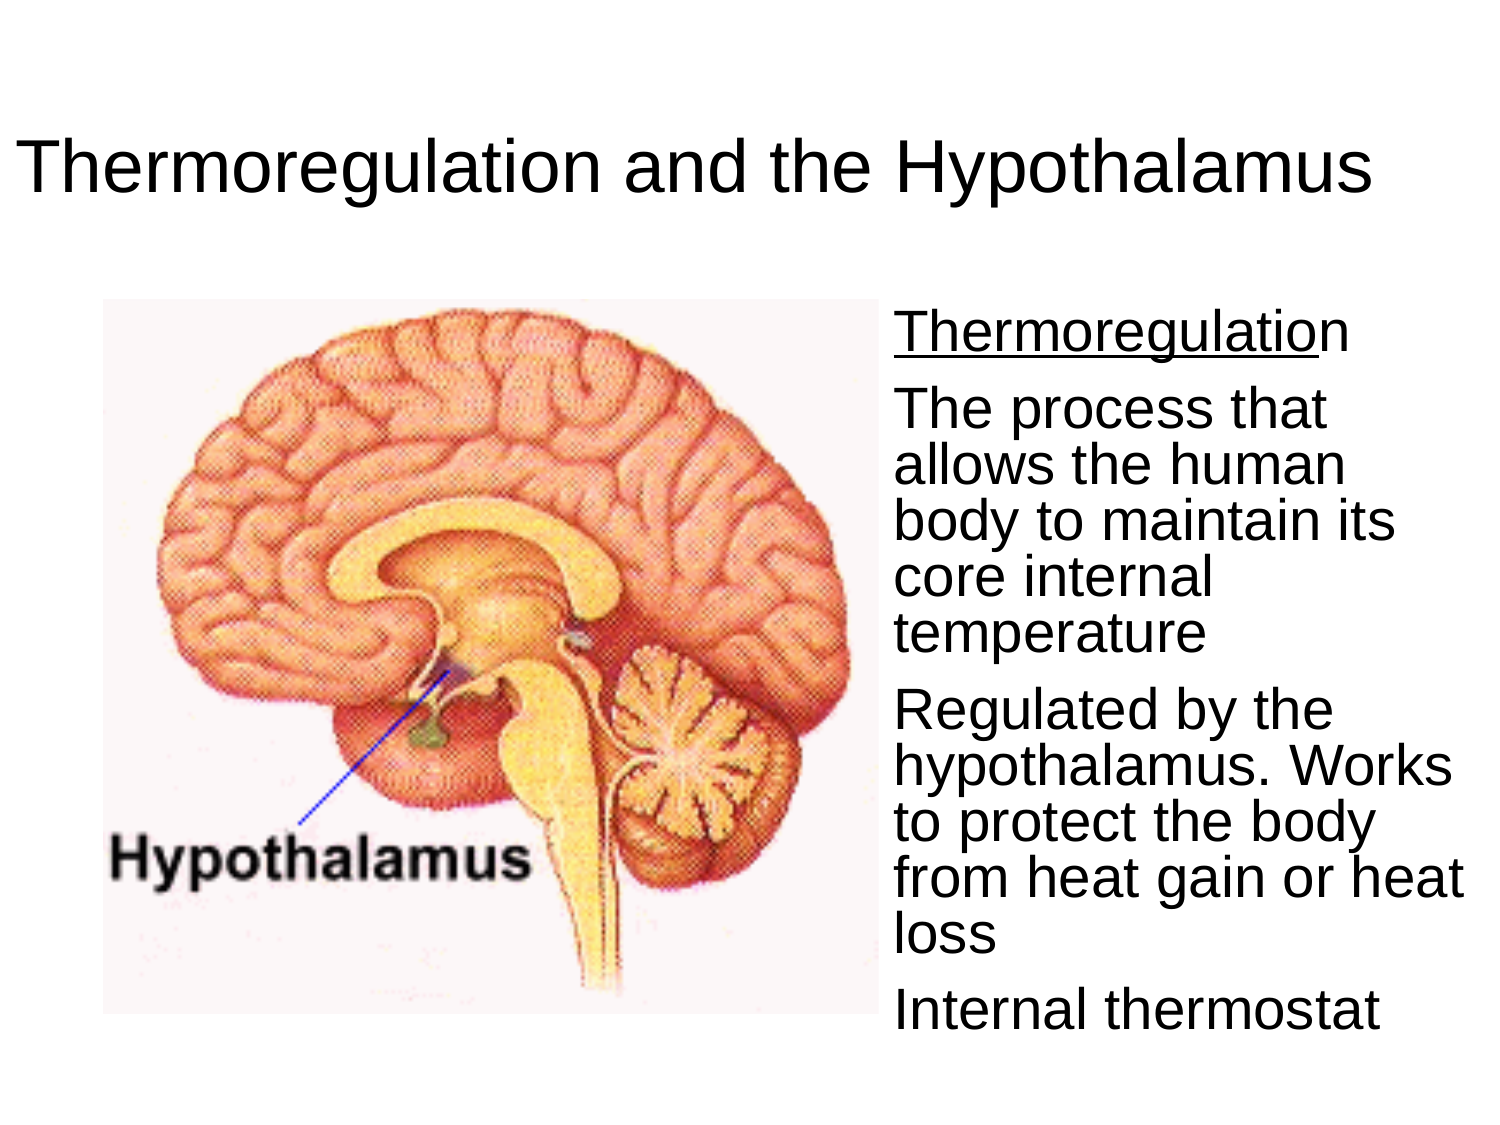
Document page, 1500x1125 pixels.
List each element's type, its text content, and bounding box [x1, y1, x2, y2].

picture [103, 299, 879, 1014]
list Thermoregulation The process that allows the human body to maintain its core internal temperature Regulated by the hypothalamus. Works to protect the body from heat gain or heat loss Internal thermostat [878, 299, 1500, 1125]
title Thermoregulation and the Hypothalamus [0, 59, 1500, 278]
